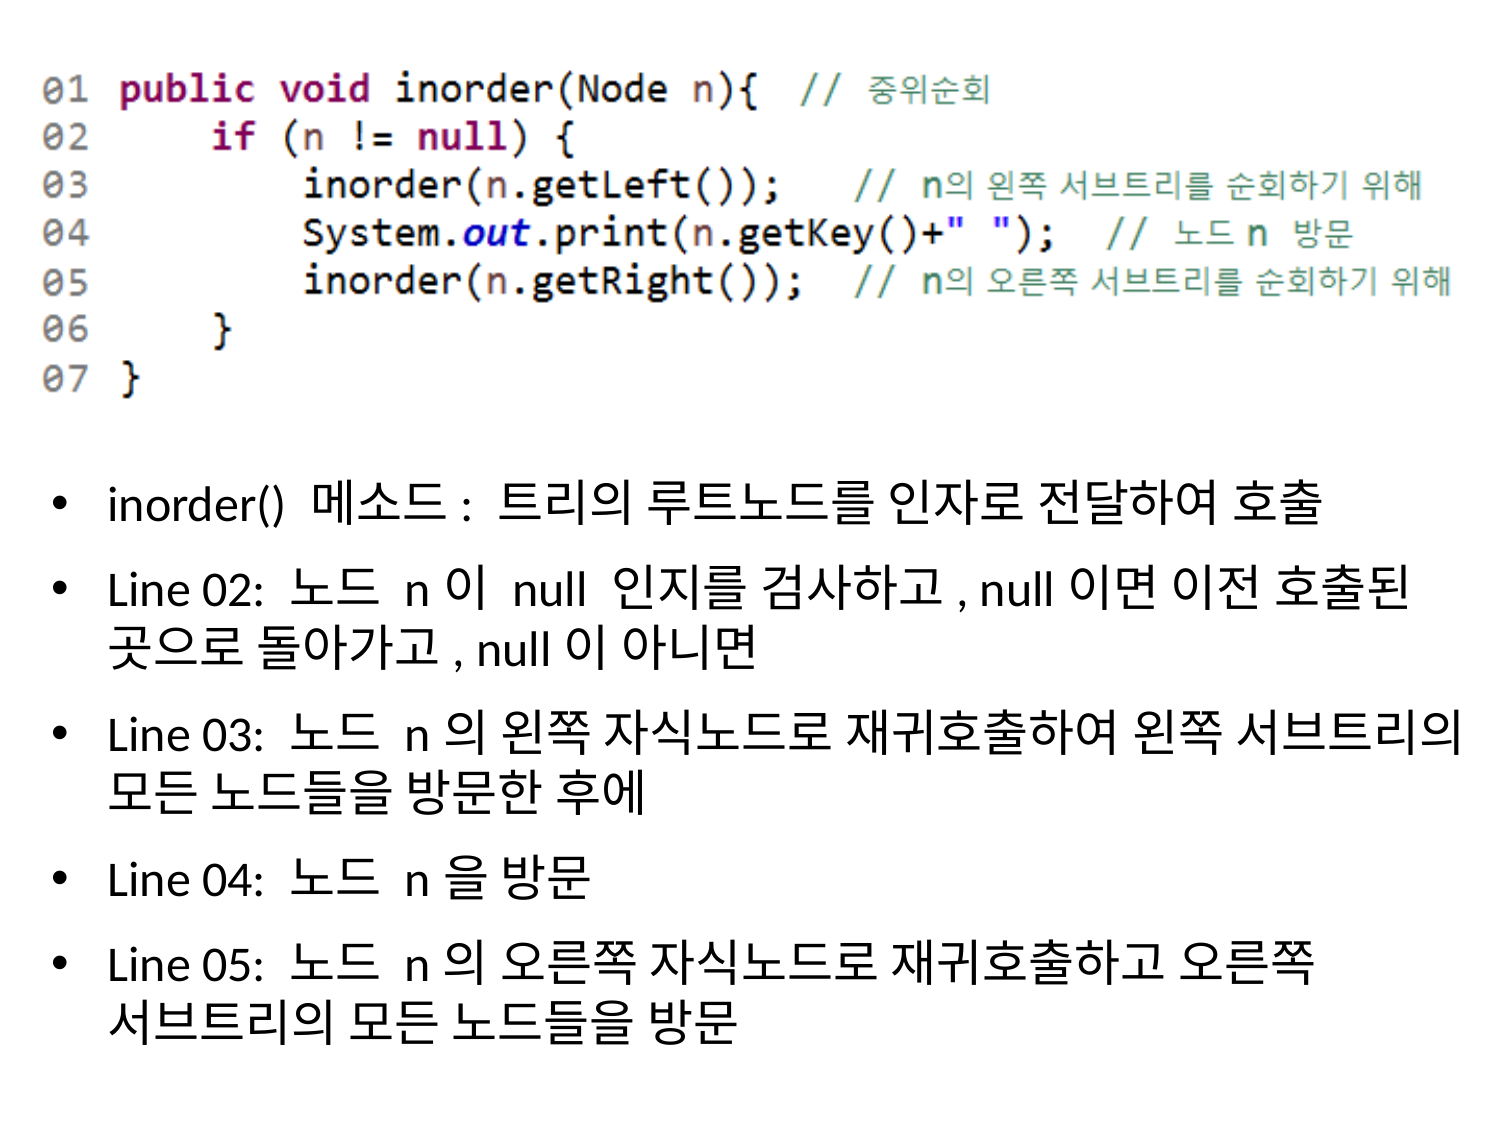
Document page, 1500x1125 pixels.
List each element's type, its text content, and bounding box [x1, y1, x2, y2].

picture [36, 67, 1457, 407]
text_box inorder() 메소드: 트리의 루트노드를 인자로 전달하여 호출 Line 02: 노드 n이 null 인지를 검사하고, null이면 이전 호출된 곳으로 돌아가고, null이 아니면 Line 03: 노드 n의 왼쪽 자식노드로 재귀호출하여 왼쪽 서브트리의 모든 노드들을 방문한 후에 Line 04: 노드 n을 방문 Line 05: 노드 n의 오른쪽 자식노드로 재귀호출하고 오른쪽 서브트리의 모든 노드들을 방문 [36, 464, 1486, 1060]
